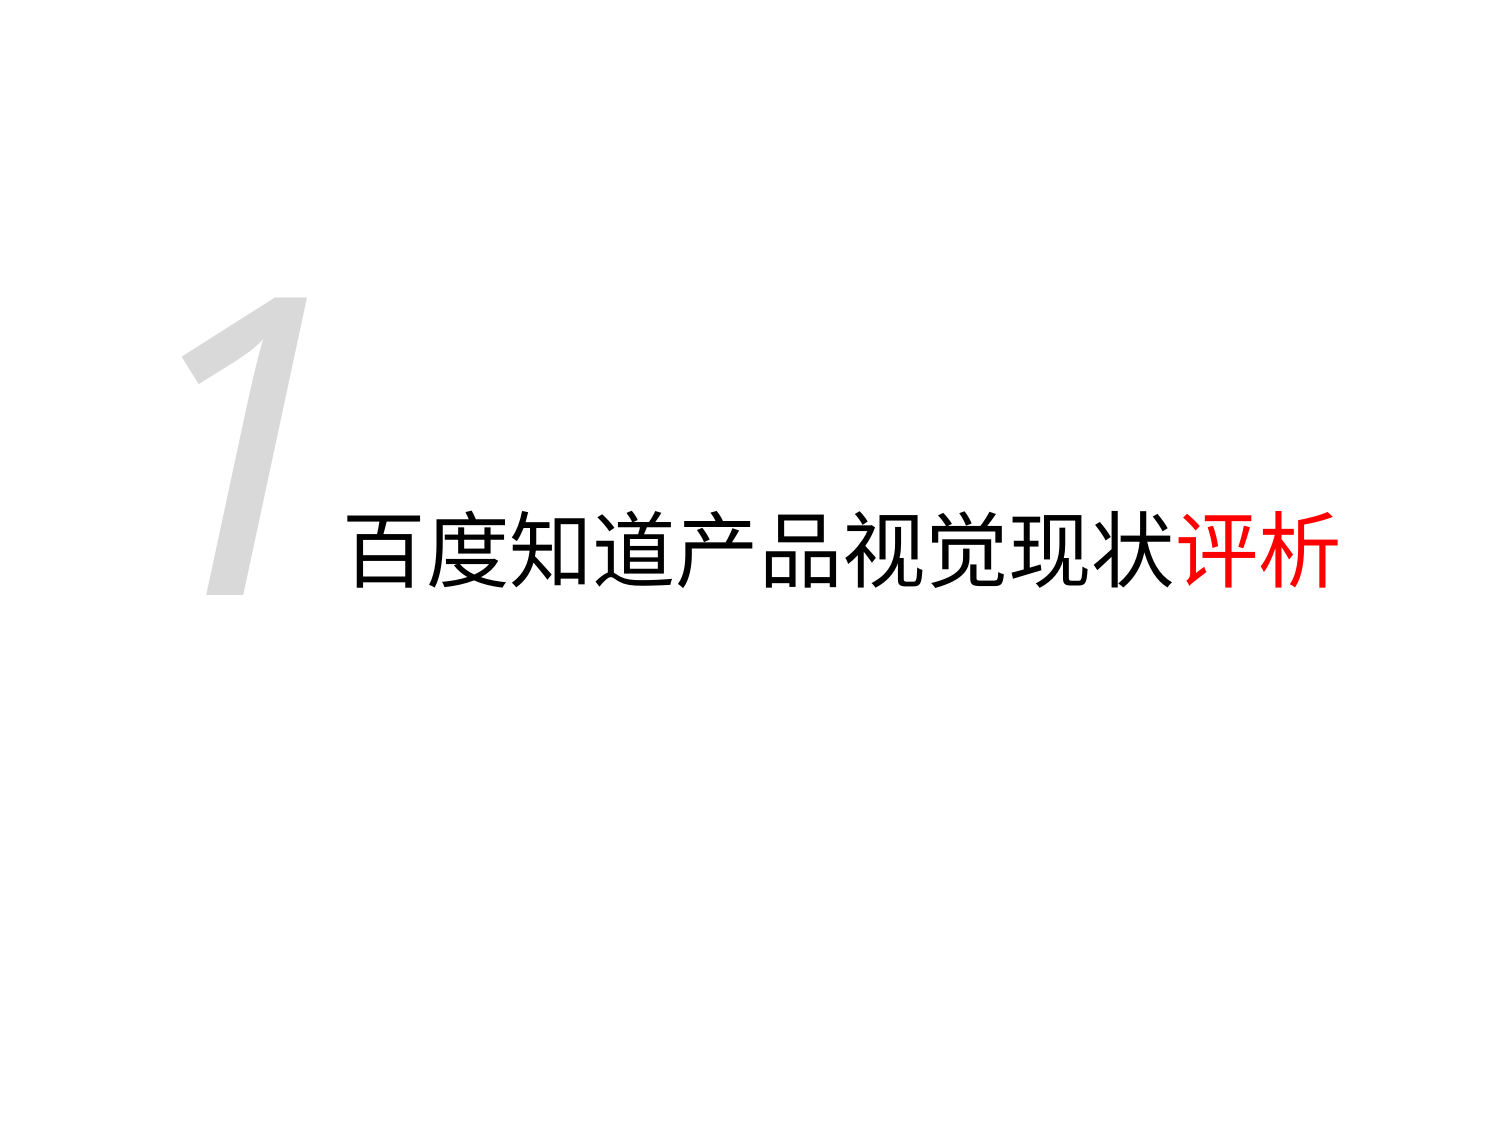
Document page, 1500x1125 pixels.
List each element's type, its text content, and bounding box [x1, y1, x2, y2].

text_box 百度知道产品视觉现状评析 [328, 440, 1360, 606]
text_box 1 [107, 171, 368, 687]
